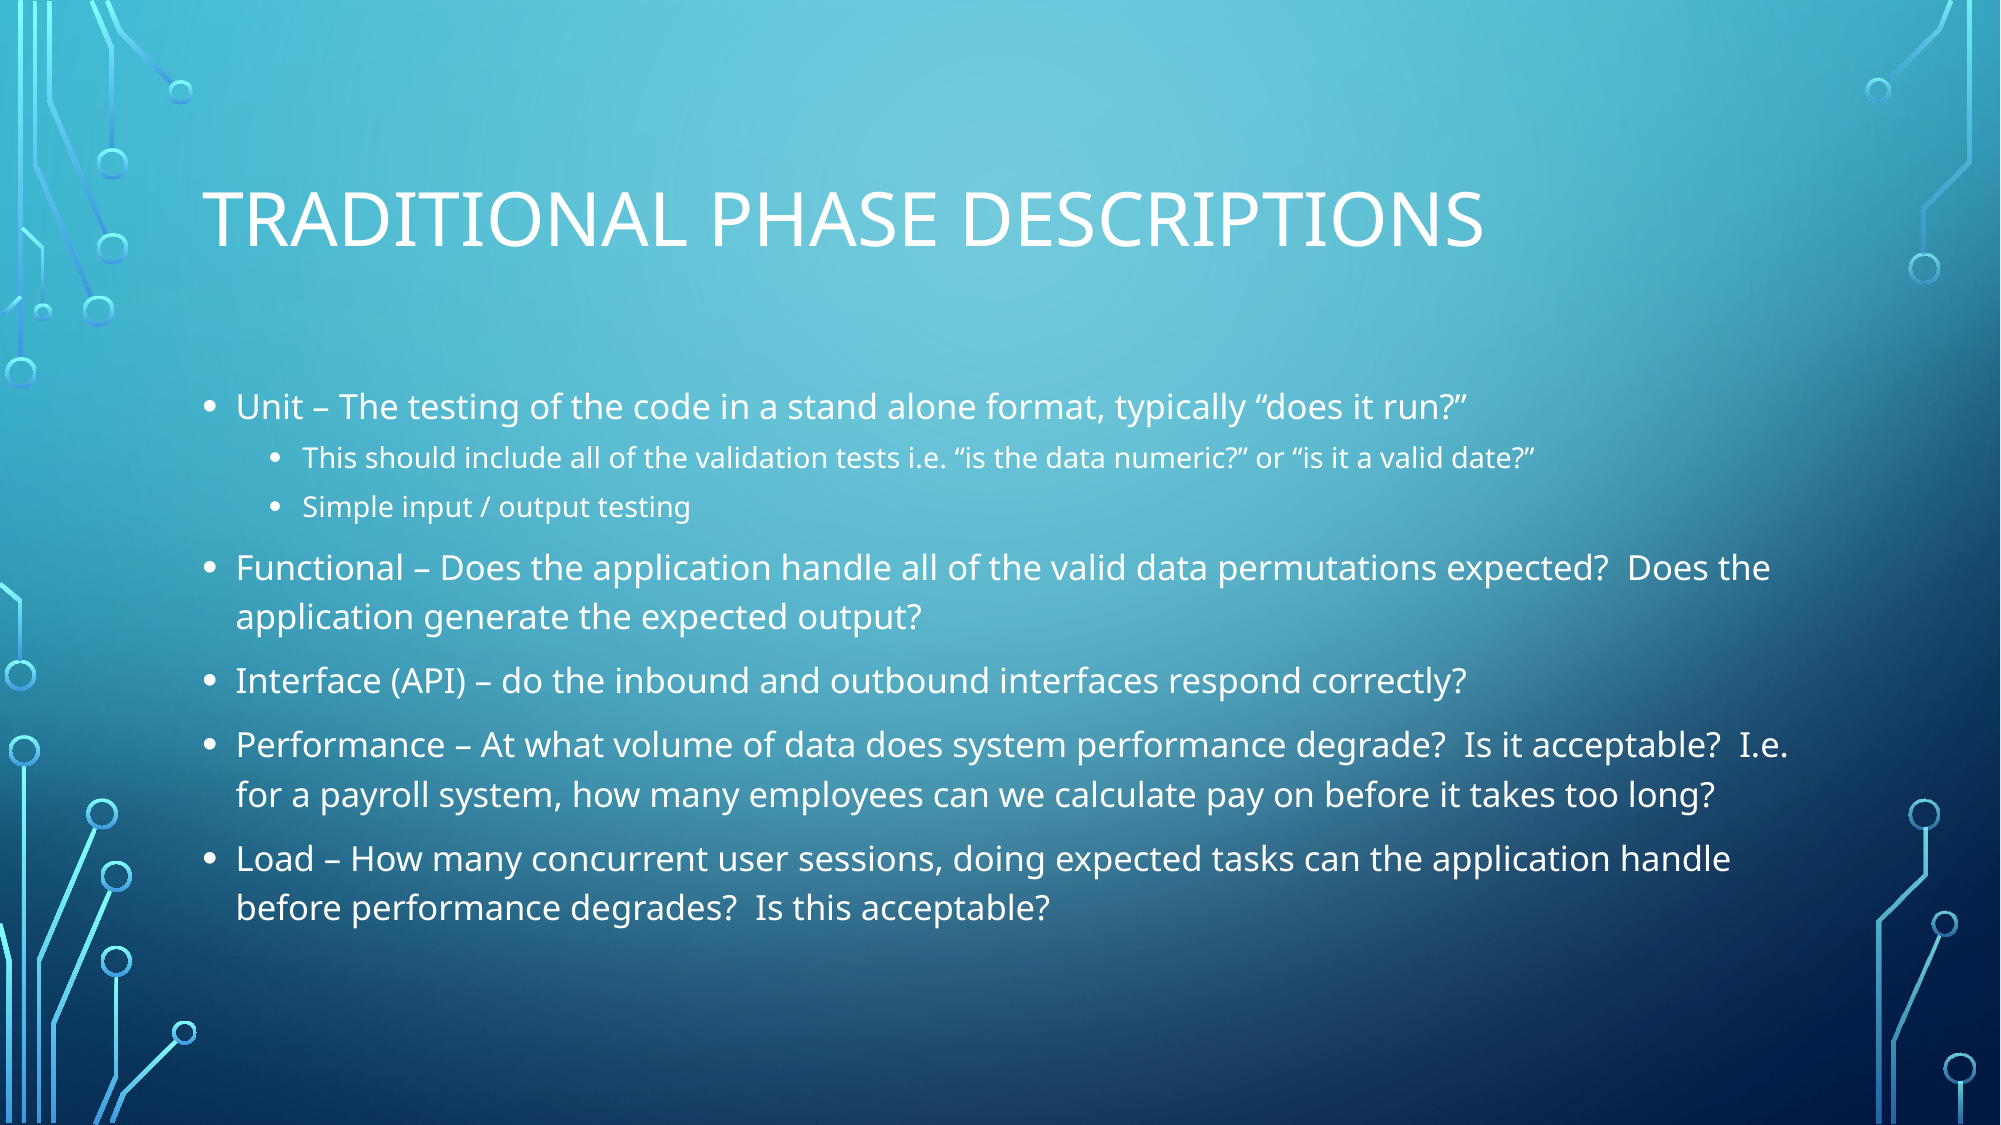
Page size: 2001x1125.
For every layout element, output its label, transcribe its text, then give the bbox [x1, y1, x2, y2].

list Unit – The testing of the code in a stand alone format, typically “does it run?” This should include all of the validation tests i.e. “is the data numeric?” or “is it a valid date?” Simple input / output testing Functional – Does the application handle all of the valid data permutations expected? Does the application generate the expected output? Interface (API) – do the inbound and outbound interfaces respond correctly? Performance – At what volume of data does system performance degrade? Is it acceptable? I.e. for a payroll system, how many employees can we calculate pay on before it takes too long? Load – How many concurrent user sessions, doing expected tasks can the application handle before performance degrades? Is this acceptable? [187, 369, 1813, 950]
title Traditional Phase Descriptions [187, 101, 1813, 344]
